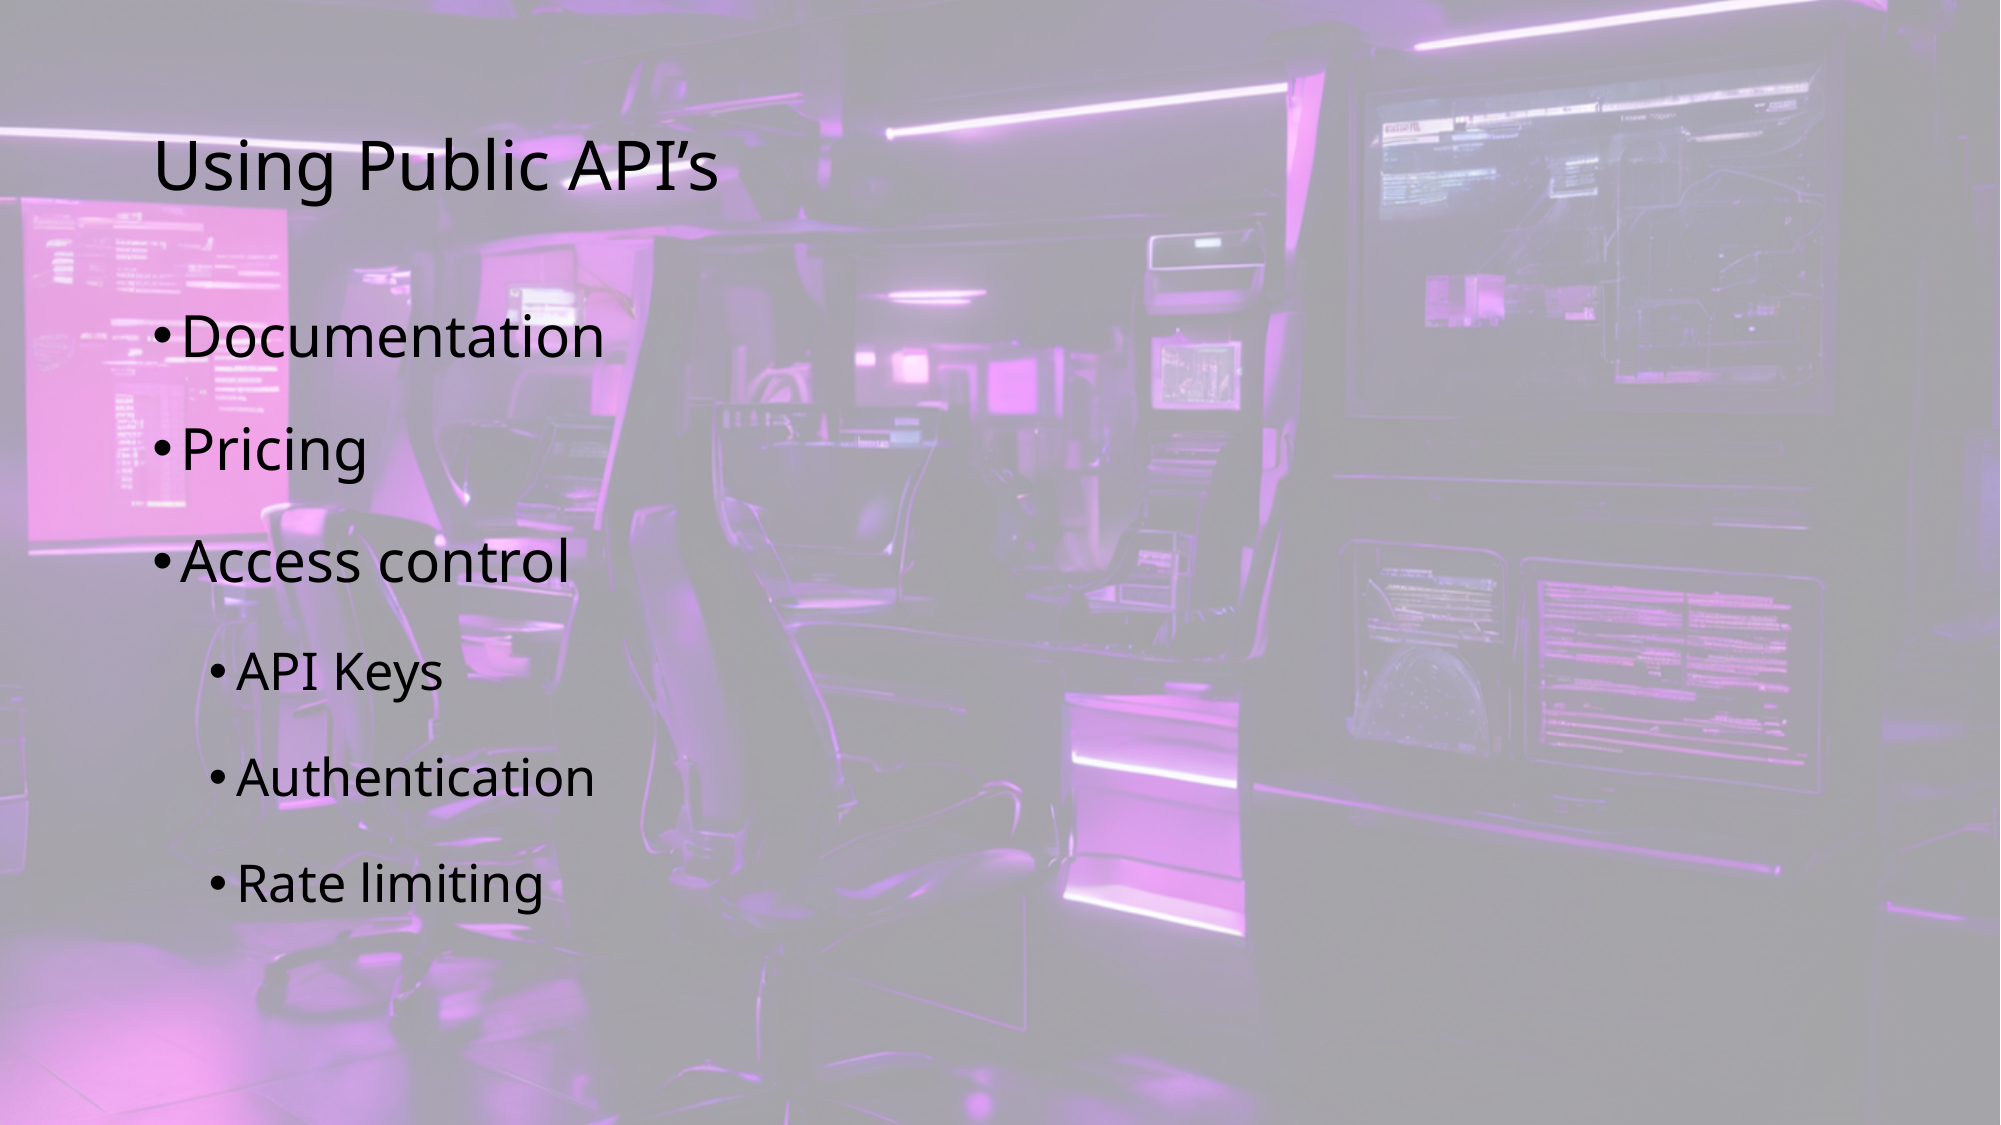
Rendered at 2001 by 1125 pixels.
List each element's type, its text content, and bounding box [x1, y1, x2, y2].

title Using Public API’s [137, 59, 1932, 278]
list Documentation Pricing Access control API Keys Authentication Rate limiting [137, 299, 1863, 1014]
